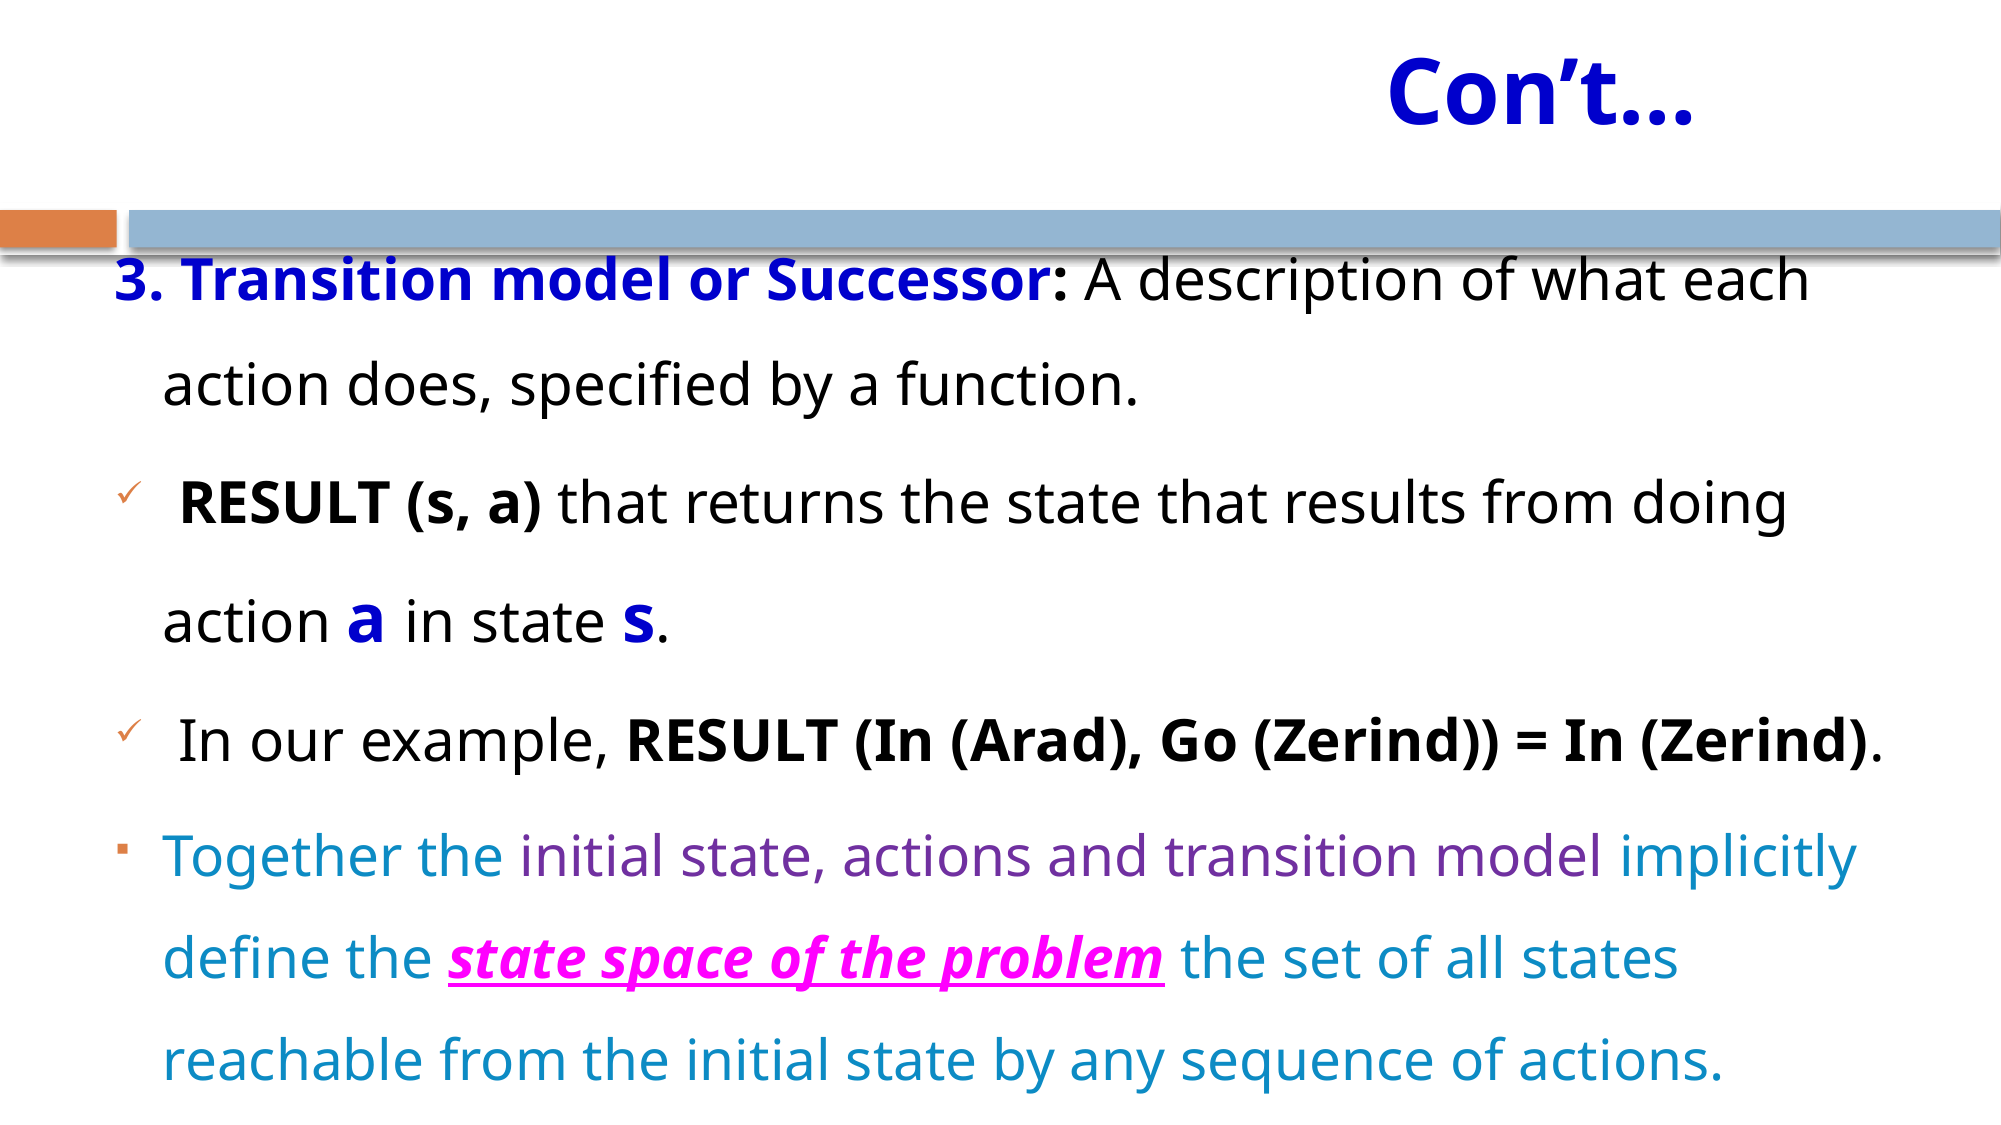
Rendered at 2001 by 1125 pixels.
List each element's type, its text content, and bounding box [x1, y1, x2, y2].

title Con’t… [399, 0, 1713, 175]
list 3. Transition model or Successor: A description of what each action does, specified by a function. RESULT (s, a) that returns the state that results from doing action a in state s. In our example, RESULT (In (Arad), Go (Zerind)) = In (Zerind). Together the initial state, actions and transition model implicitly define the state space of the problem the set of all states reachable from the initial state by any sequence of actions. [99, 200, 1925, 1125]
